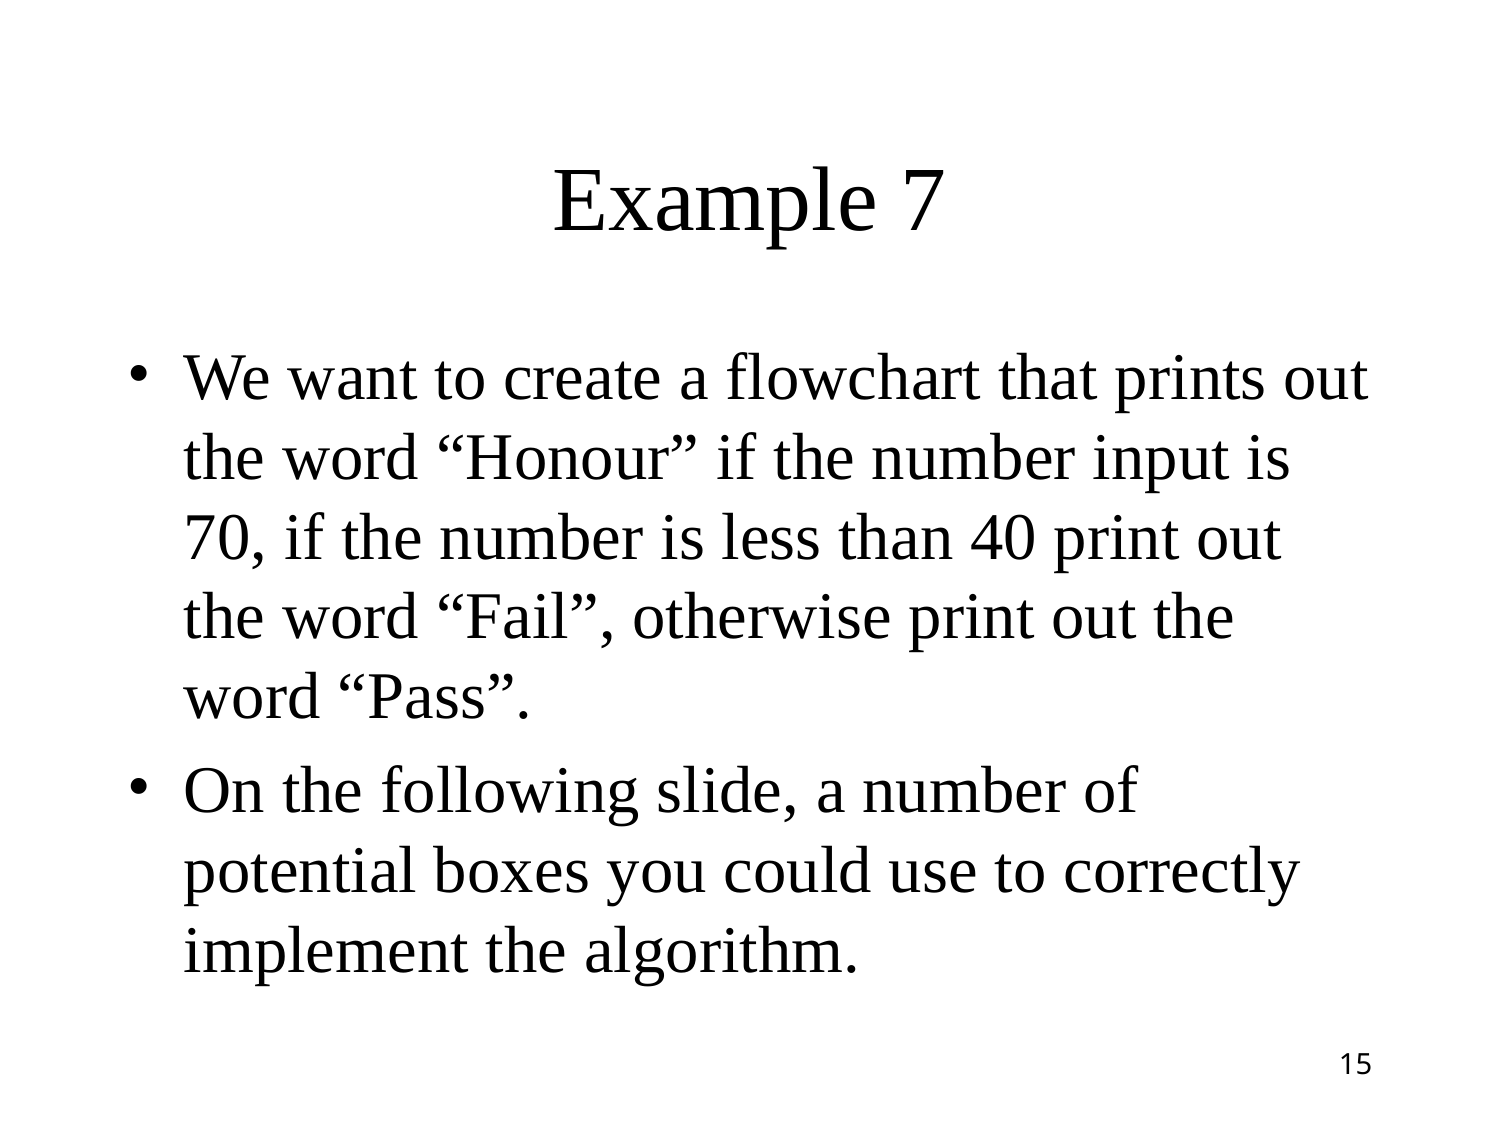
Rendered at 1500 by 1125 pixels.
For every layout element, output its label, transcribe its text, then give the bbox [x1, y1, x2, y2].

text_box ‹#› [1074, 1037, 1388, 1100]
title Example 7 [112, 99, 1388, 288]
list We want to create a flowchart that prints out the word “Honour” if the number input is 70, if the number is less than 40 print out the word “Fail”, otherwise print out the word “Pass”. On the following slide, a number of potential boxes you could use to correctly implement the algorithm. [112, 324, 1388, 1000]
